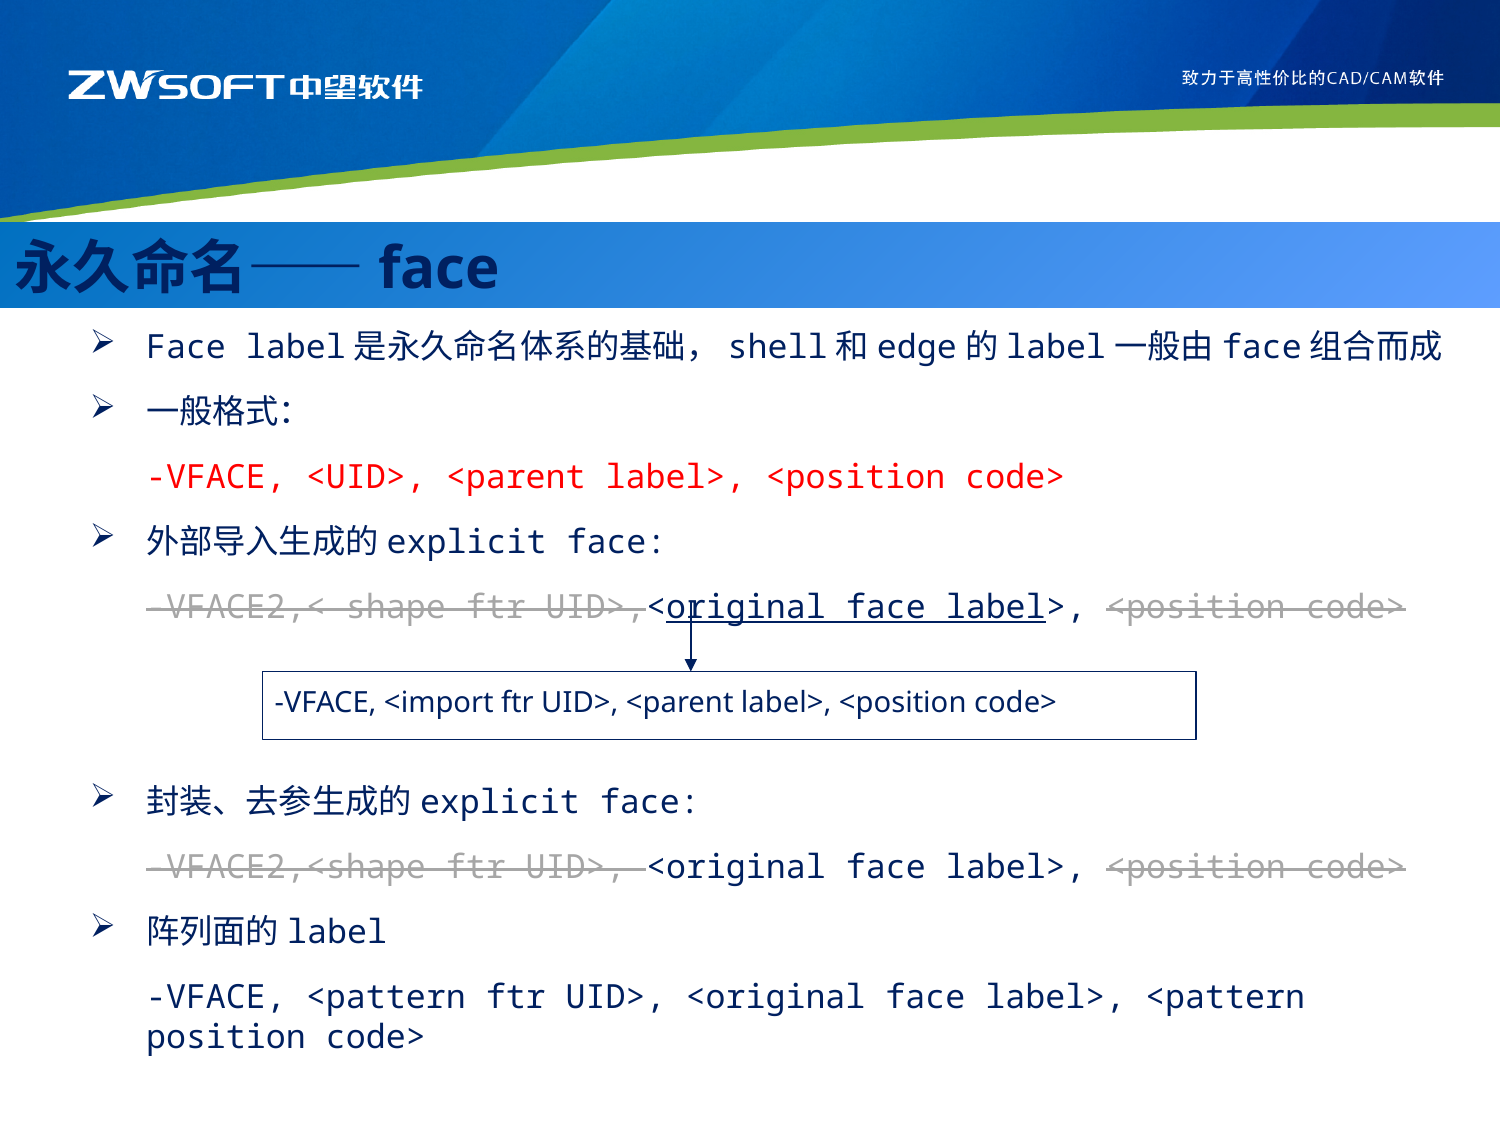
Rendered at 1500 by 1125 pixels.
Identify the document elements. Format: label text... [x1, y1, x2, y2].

picture [0, 0, 1500, 222]
text_box -VFACE, <import ftr UID>, <parent label>, <position code> [262, 671, 1196, 740]
text_box Face label是永久命名体系的基础，shell和edge的label一般由face组合而成 一般格式： -VFACE, <UID>, <parent label>, <position code> 外部导入生成的explicit face: -VFACE2,< shape ftr UID>,<original face label>, <position code> 封装、去参生成的explicit face: -VFACE2,<shape ftr UID>, <original face label>, <position code> 阵列面的label -VFACE, <pattern ftr UID>, <original face label>, <pattern position code> [0, 317, 1459, 1125]
picture [0, 308, 1500, 1125]
text_box 永久命名——face [0, 222, 1500, 308]
